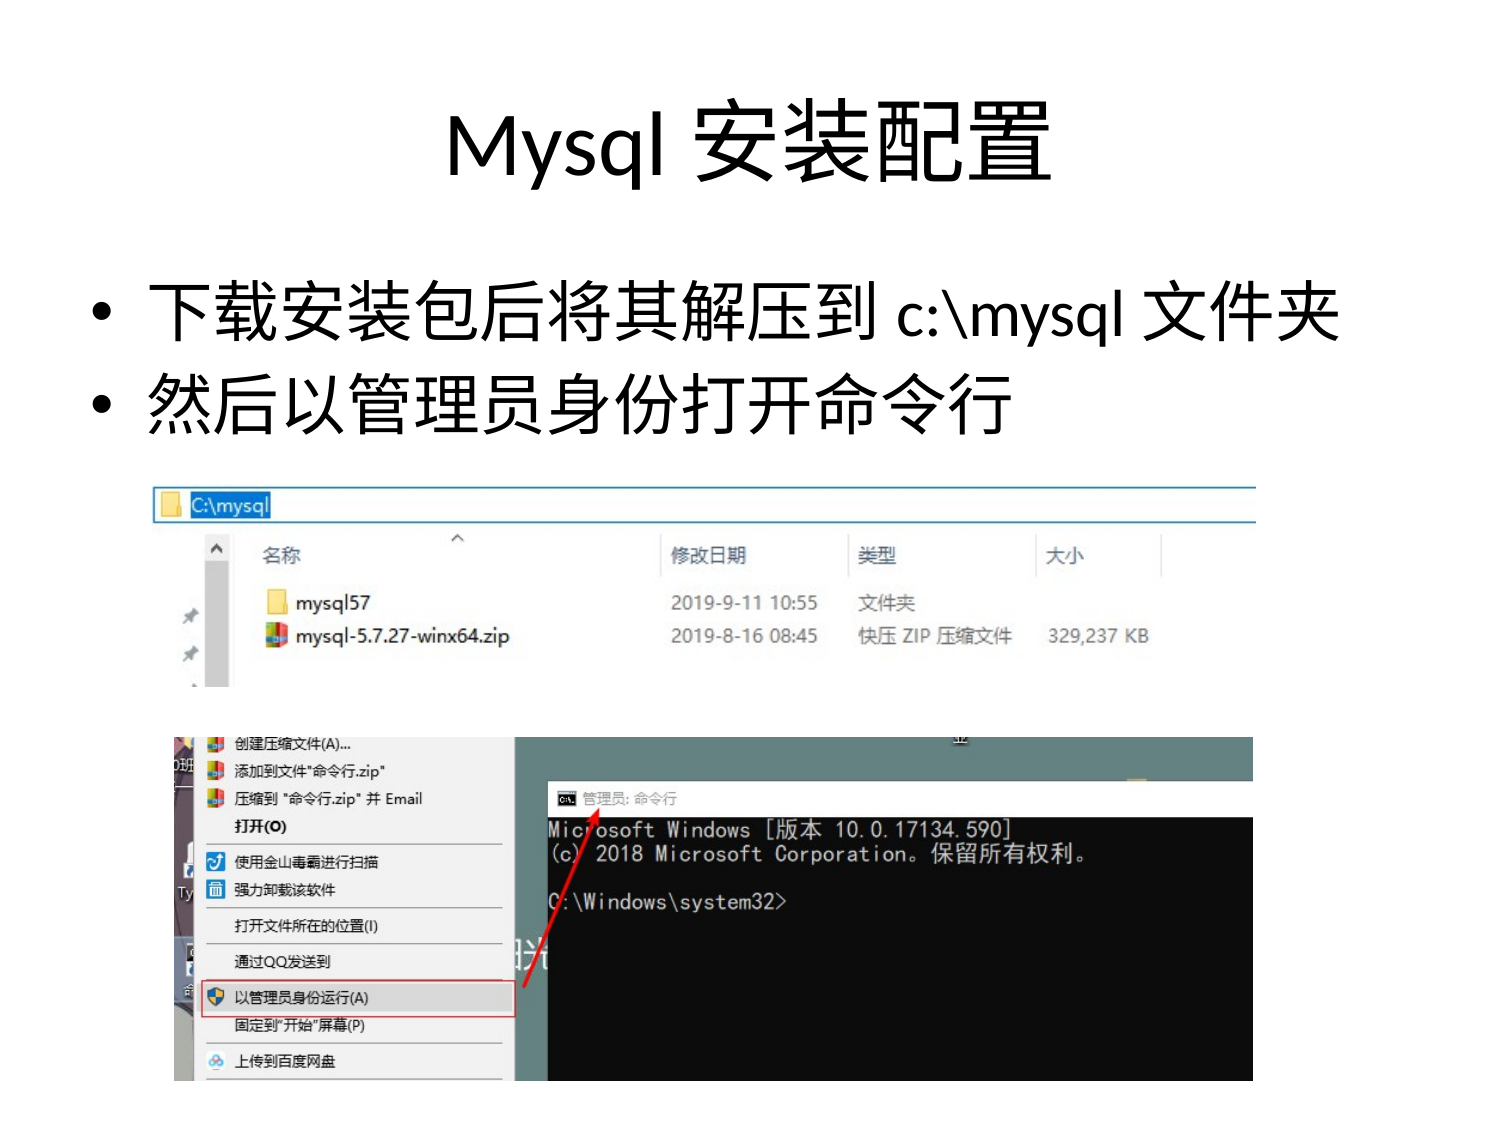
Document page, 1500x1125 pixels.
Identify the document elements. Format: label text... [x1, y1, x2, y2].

picture [152, 484, 1257, 687]
list 下载安装包后将其解压到c:\mysql文件夹 然后以管理员身份打开命令行 [75, 262, 1425, 1005]
title Mysql安装配置 [75, 45, 1425, 233]
picture [174, 737, 1253, 1081]
